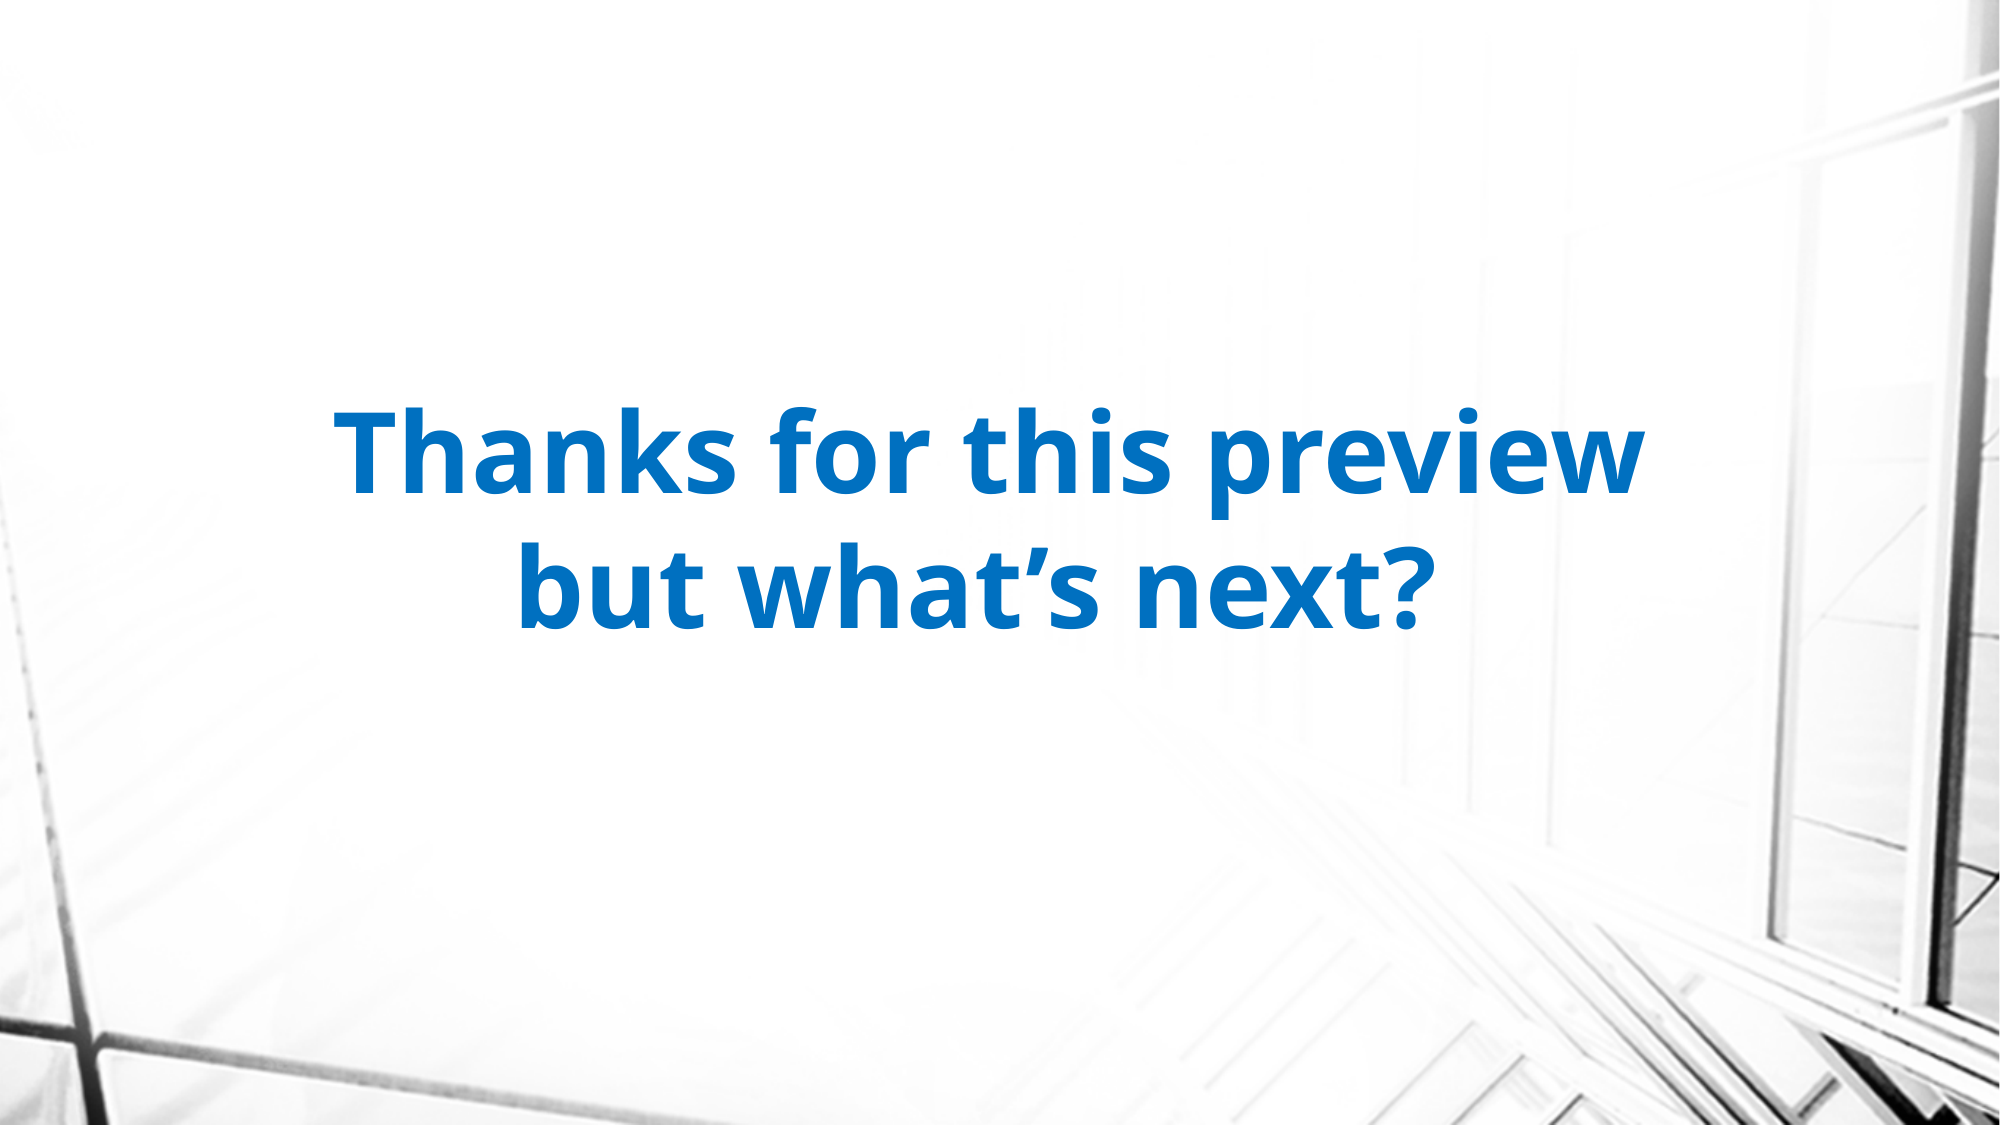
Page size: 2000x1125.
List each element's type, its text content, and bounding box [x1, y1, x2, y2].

text_box Thanks for this preview but what’s next? [243, 373, 1737, 659]
picture [0, 0, 2000, 1125]
